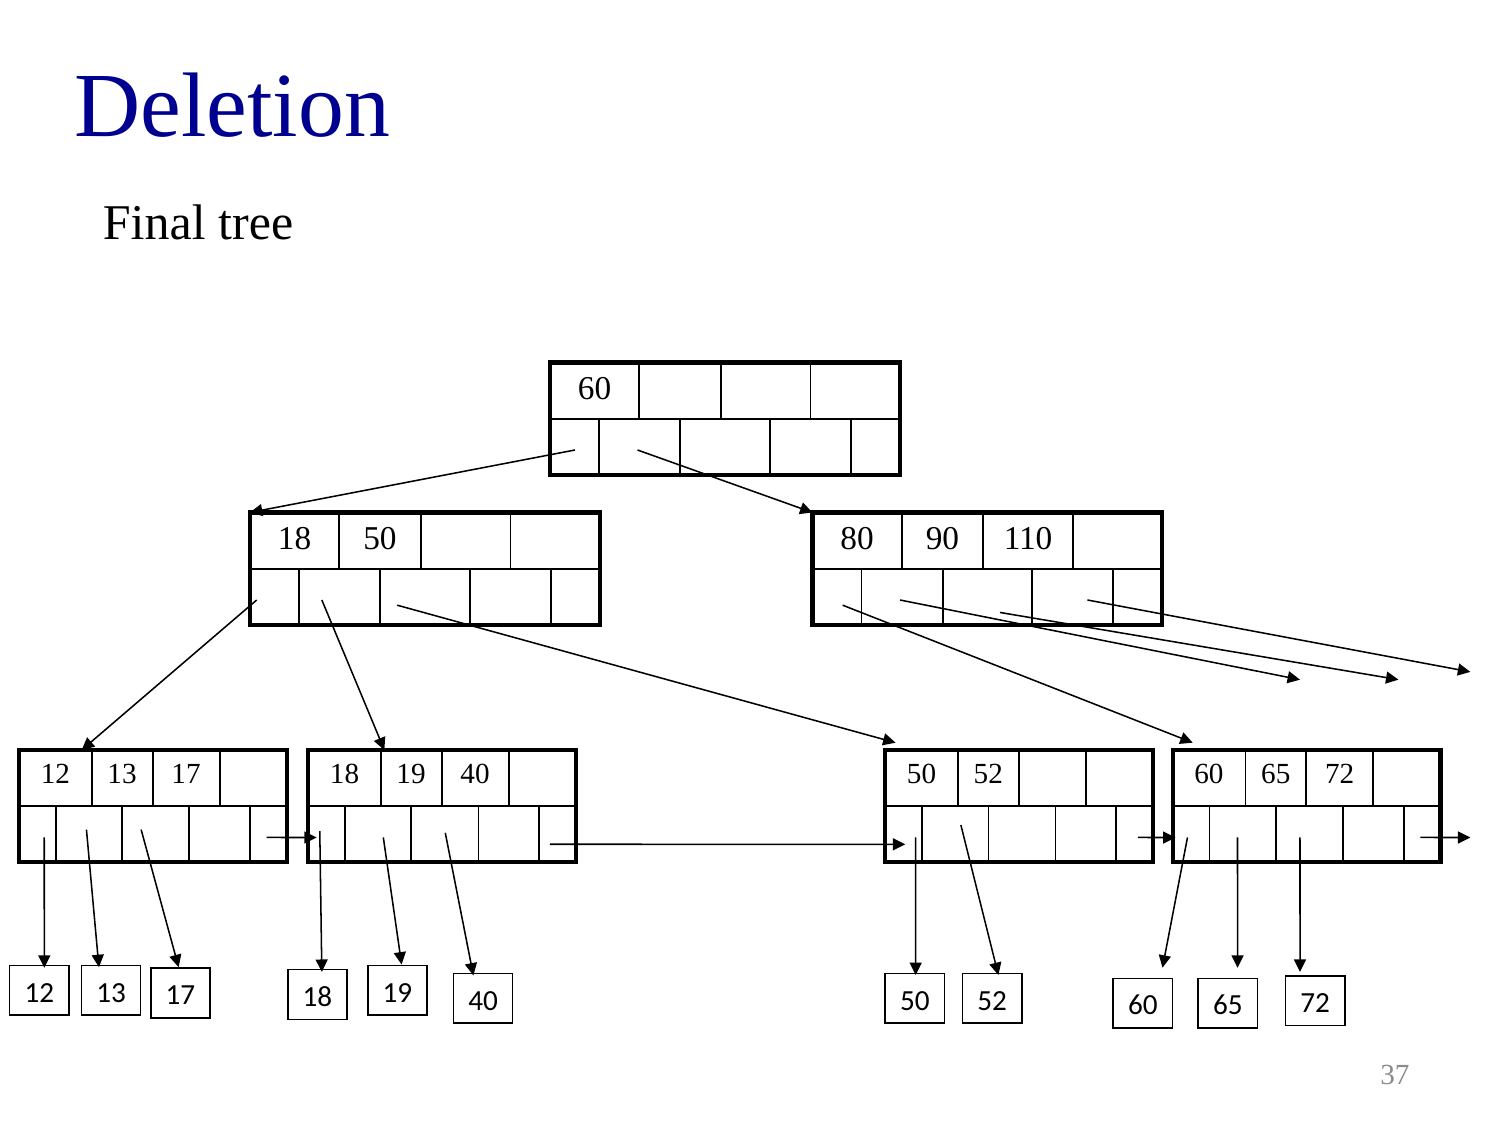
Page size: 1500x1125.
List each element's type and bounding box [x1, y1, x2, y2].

slide_number [1074, 1042, 1425, 1103]
table_cell [600, 420, 679, 473]
table_cell [412, 807, 478, 860]
table_header [1175, 752, 1245, 805]
text_box [266, 831, 306, 844]
table_header [21, 752, 91, 805]
table_header [1307, 752, 1372, 805]
table_header [1087, 752, 1151, 805]
text_box [1293, 837, 1307, 972]
table_cell [190, 807, 249, 860]
table_cell [923, 807, 988, 860]
table_header [443, 752, 508, 805]
table_header [815, 515, 901, 568]
table_cell [346, 807, 410, 860]
table_header [310, 752, 380, 805]
table_cell [252, 570, 298, 623]
table_cell [944, 610, 1009, 623]
table_cell [681, 420, 769, 473]
table_cell [552, 420, 598, 473]
table_cell [944, 570, 1031, 623]
table_cell [471, 570, 550, 623]
text_box [1231, 837, 1244, 968]
text_box [842, 605, 1193, 744]
table_header [252, 515, 338, 568]
table_cell [1033, 619, 1055, 623]
table_cell [552, 570, 598, 623]
table_header [640, 365, 720, 418]
table_header [422, 515, 510, 568]
table_cell [815, 570, 861, 623]
table_cell [852, 420, 898, 473]
table_cell [381, 570, 469, 623]
title [59, 16, 1410, 183]
table_header [511, 515, 598, 568]
text_box [249, 449, 575, 517]
table_cell [21, 807, 55, 860]
table_cell [310, 807, 344, 860]
text_box [1137, 831, 1176, 844]
text_box [549, 838, 906, 851]
table_cell [1277, 807, 1342, 860]
table_cell [862, 570, 942, 623]
table_cell [989, 807, 1055, 860]
table_header [340, 515, 420, 568]
text_box [88, 182, 309, 257]
table_header [1074, 515, 1160, 568]
text_box [367, 864, 428, 1016]
table_header [1246, 752, 1305, 805]
table_header [1374, 752, 1438, 805]
table_header [903, 515, 982, 568]
text_box [1420, 831, 1471, 844]
text_box [1158, 837, 1188, 968]
table_header [887, 752, 957, 805]
table_cell [479, 807, 538, 860]
table_header [959, 752, 1018, 805]
text_box [637, 449, 813, 515]
table_cell [1033, 570, 1112, 623]
table_header [510, 752, 574, 805]
table_cell [771, 420, 850, 473]
table_cell [1175, 807, 1209, 860]
text_box [1087, 599, 1471, 676]
text_box [81, 599, 257, 751]
table_cell [1117, 807, 1151, 860]
text_box [1198, 978, 1258, 1029]
table_cell [887, 807, 921, 860]
table_cell [540, 807, 574, 860]
table_cell [1114, 570, 1160, 613]
text_box [397, 605, 896, 746]
table_cell [681, 467, 698, 473]
text_box [287, 831, 348, 1020]
text_box [960, 824, 1022, 1023]
text_box [885, 837, 945, 1023]
table_cell [300, 570, 379, 623]
text_box [899, 599, 1300, 684]
table_header [1020, 752, 1085, 805]
text_box [451, 864, 513, 1023]
table_cell [123, 807, 188, 860]
table_header [811, 365, 898, 418]
table_header [552, 365, 638, 418]
table_cell [1114, 606, 1160, 623]
table_cell [862, 614, 885, 623]
table_header [154, 752, 219, 805]
text_box [81, 829, 141, 1016]
table_cell [57, 807, 121, 860]
table_header [984, 515, 1072, 568]
text_box [1285, 975, 1345, 1026]
table_header [221, 752, 285, 805]
table_cell [251, 807, 285, 860]
text_box [141, 829, 211, 1018]
table_header [382, 752, 441, 805]
table_header [722, 365, 810, 418]
table_header [93, 752, 152, 805]
table_cell [1210, 807, 1275, 860]
text_box [999, 612, 1399, 684]
text_box [321, 599, 386, 748]
table_cell [1405, 807, 1438, 860]
text_box [9, 837, 69, 1016]
text_box [1113, 978, 1173, 1029]
table_cell [1344, 807, 1403, 860]
table_cell [1056, 807, 1115, 860]
